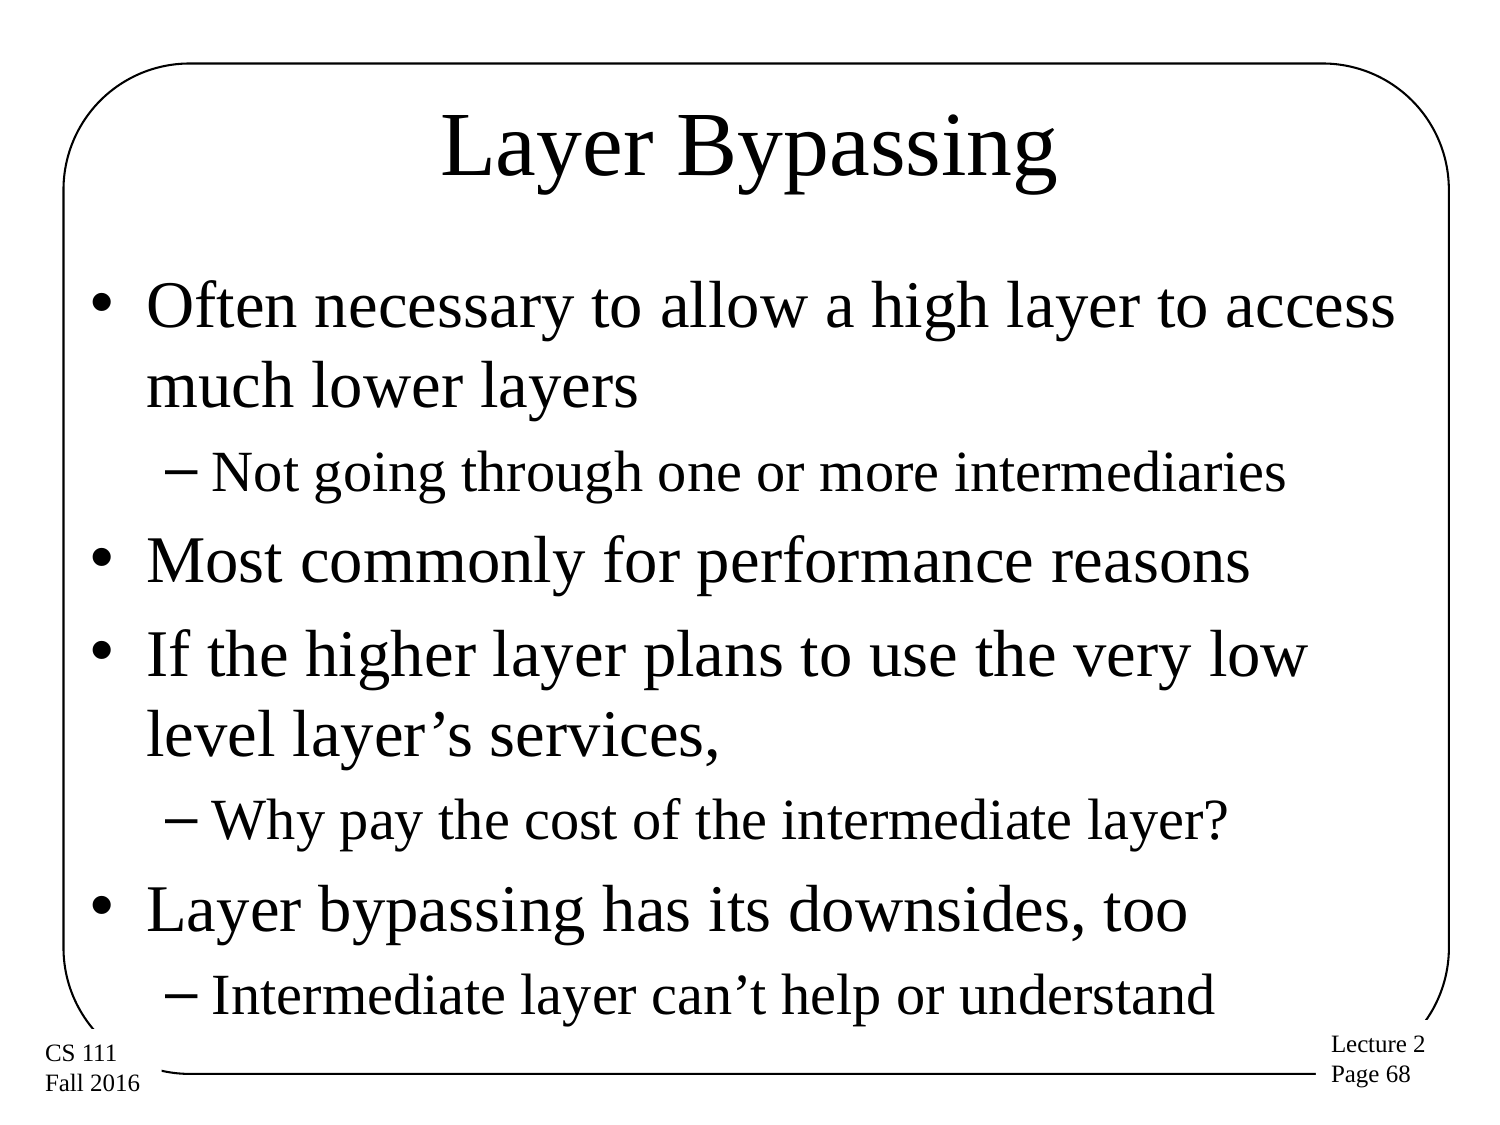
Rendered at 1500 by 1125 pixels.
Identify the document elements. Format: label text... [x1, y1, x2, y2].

list Often necessary to allow a high layer to access much lower layers Not going through one or more intermediaries Most commonly for performance reasons If the higher layer plans to use the very low level layer’s services, Why pay the cost of the intermediate layer? Layer bypassing has its downsides, too Intermediate layer can’t help or understand [74, 253, 1426, 997]
title Layer Bypassing [74, 44, 1426, 233]
